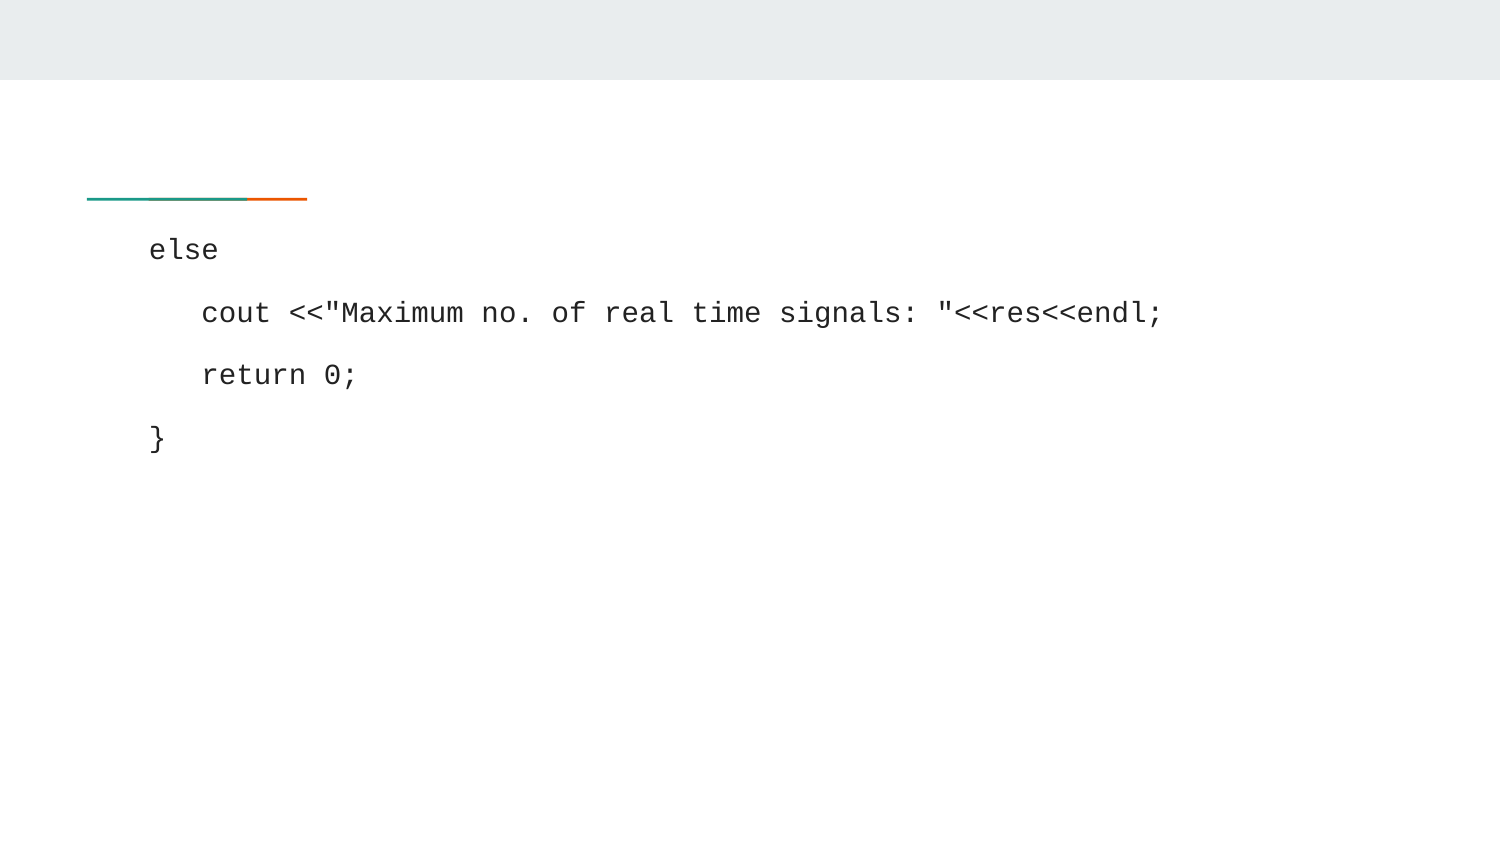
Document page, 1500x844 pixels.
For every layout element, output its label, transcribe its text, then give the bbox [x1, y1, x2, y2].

list else cout <<"Maximum no. of real time signals: "<<res<<endl; return 0; } [133, 214, 1396, 820]
